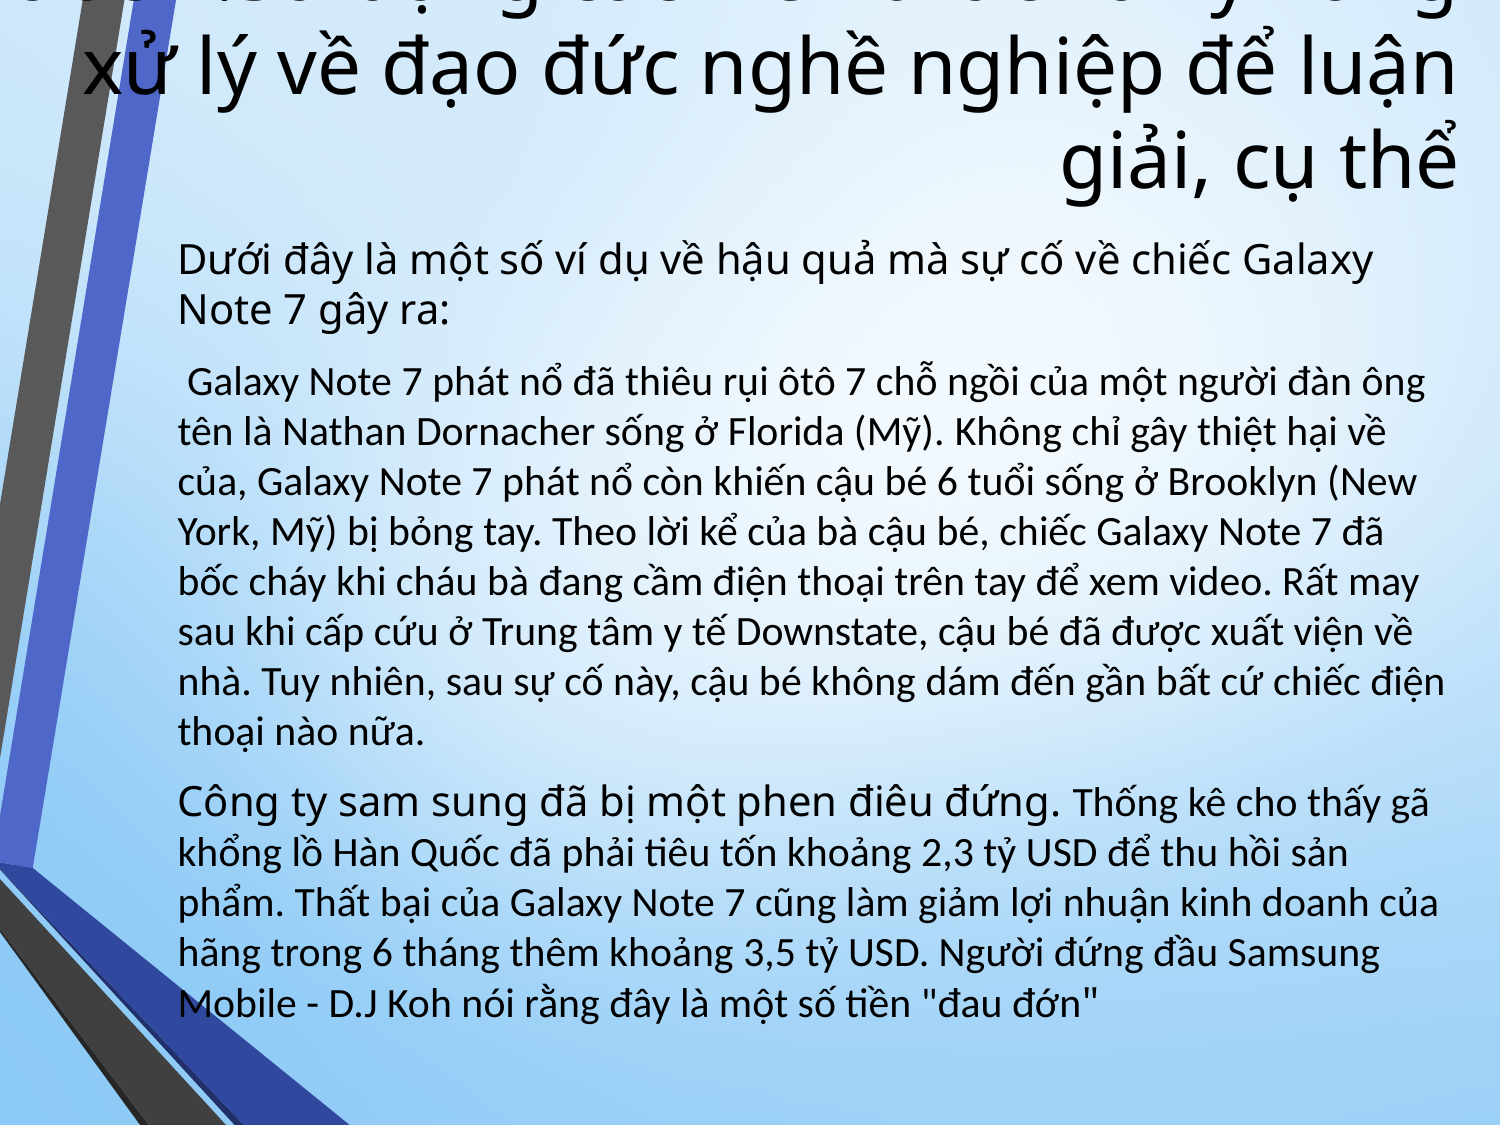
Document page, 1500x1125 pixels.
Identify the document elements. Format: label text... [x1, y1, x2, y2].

title Bước 4:Sử dụng các kiến thức và kỹ năng xử lý về đạo đức nghề nghiệp để luận giải, cụ thể [0, 0, 1475, 212]
list Dưới đây là một số ví dụ về hậu quả mà sự cố về chiếc Galaxy Note 7 gây ra: Galaxy Note 7 phát nổ đã thiêu rụi ôtô 7 chỗ ngồi của một người đàn ông tên là Nathan Dornacher sống ở Florida (Mỹ). Không chỉ gây thiệt hại về của, Galaxy Note 7 phát nổ còn khiến cậu bé 6 tuổi sống ở Brooklyn (New York, Mỹ) bị bỏng tay. Theo lời kể của bà cậu bé, chiếc Galaxy Note 7 đã bốc cháy khi cháu bà đang cầm điện thoại trên tay để xem video. Rất may sau khi cấp cứu ở Trung tâm y tế Downstate, cậu bé đã được xuất viện về nhà. Tuy nhiên, sau sự cố này, cậu bé không dám đến gần bất cứ chiếc điện thoại nào nữa. Công ty sam sung đã bị một phen điêu đứng. Thống kê cho thấy gã khổng lồ Hàn Quốc đã phải tiêu tốn khoảng 2,3 tỷ USD để thu hồi sản phẩm. Thất bại của Galaxy Note 7 cũng làm giảm lợi nhuận kinh doanh của hãng trong 6 tháng thêm khoảng 3,5 tỷ USD. Người đứng đầu Samsung Mobile - D.J Koh nói rằng đây là một số tiền "đau đớn" [162, 224, 1463, 1088]
